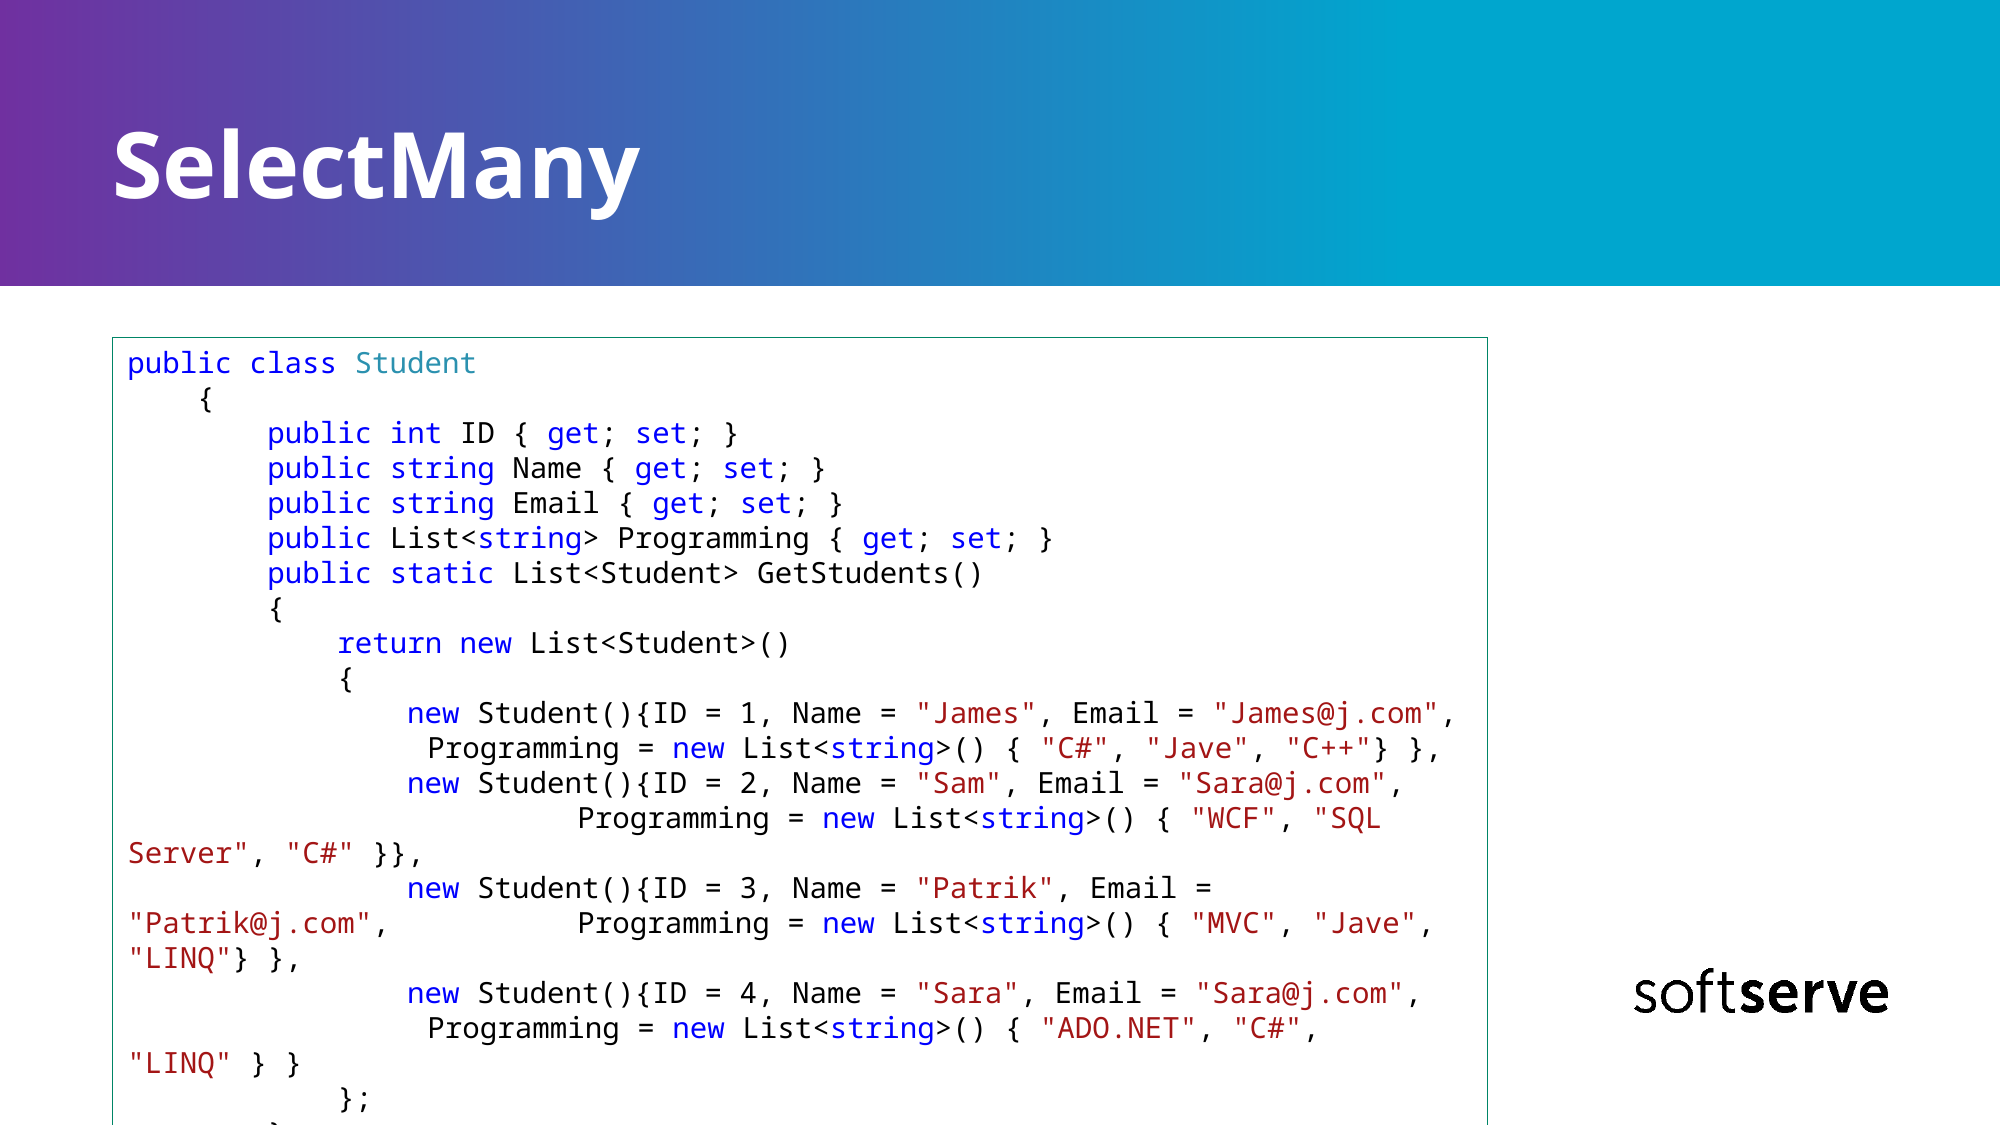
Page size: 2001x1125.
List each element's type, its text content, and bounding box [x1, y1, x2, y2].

text_box public class Student { public int ID { get; set; } public string Name { get; set; } public string Email { get; set; } public List<string> Programming { get; set; } public static List<Student> GetStudents() { return new List<Student>() { new Student(){ID = 1, Name = "James", Email = "James@j.com", Programming = new List<string>() { "C#", "Jave", "C++"} }, new Student(){ID = 2, Name = "Sam", Email = "Sara@j.com", Programming = new List<string>() { "WCF", "SQL Server", "C#" }}, new Student(){ID = 3, Name = "Patrik", Email = "Patrik@j.com", Programming = new List<string>() { "MVC", "Jave", "LINQ"} }, new Student(){ID = 4, Name = "Sara", Email = "Sara@j.com", Programming = new List<string>() { "ADO.NET", "C#", "LINQ" } } }; } } [112, 337, 1488, 1125]
picture [1634, 968, 1888, 1013]
title SelectMany [112, 112, 1888, 225]
